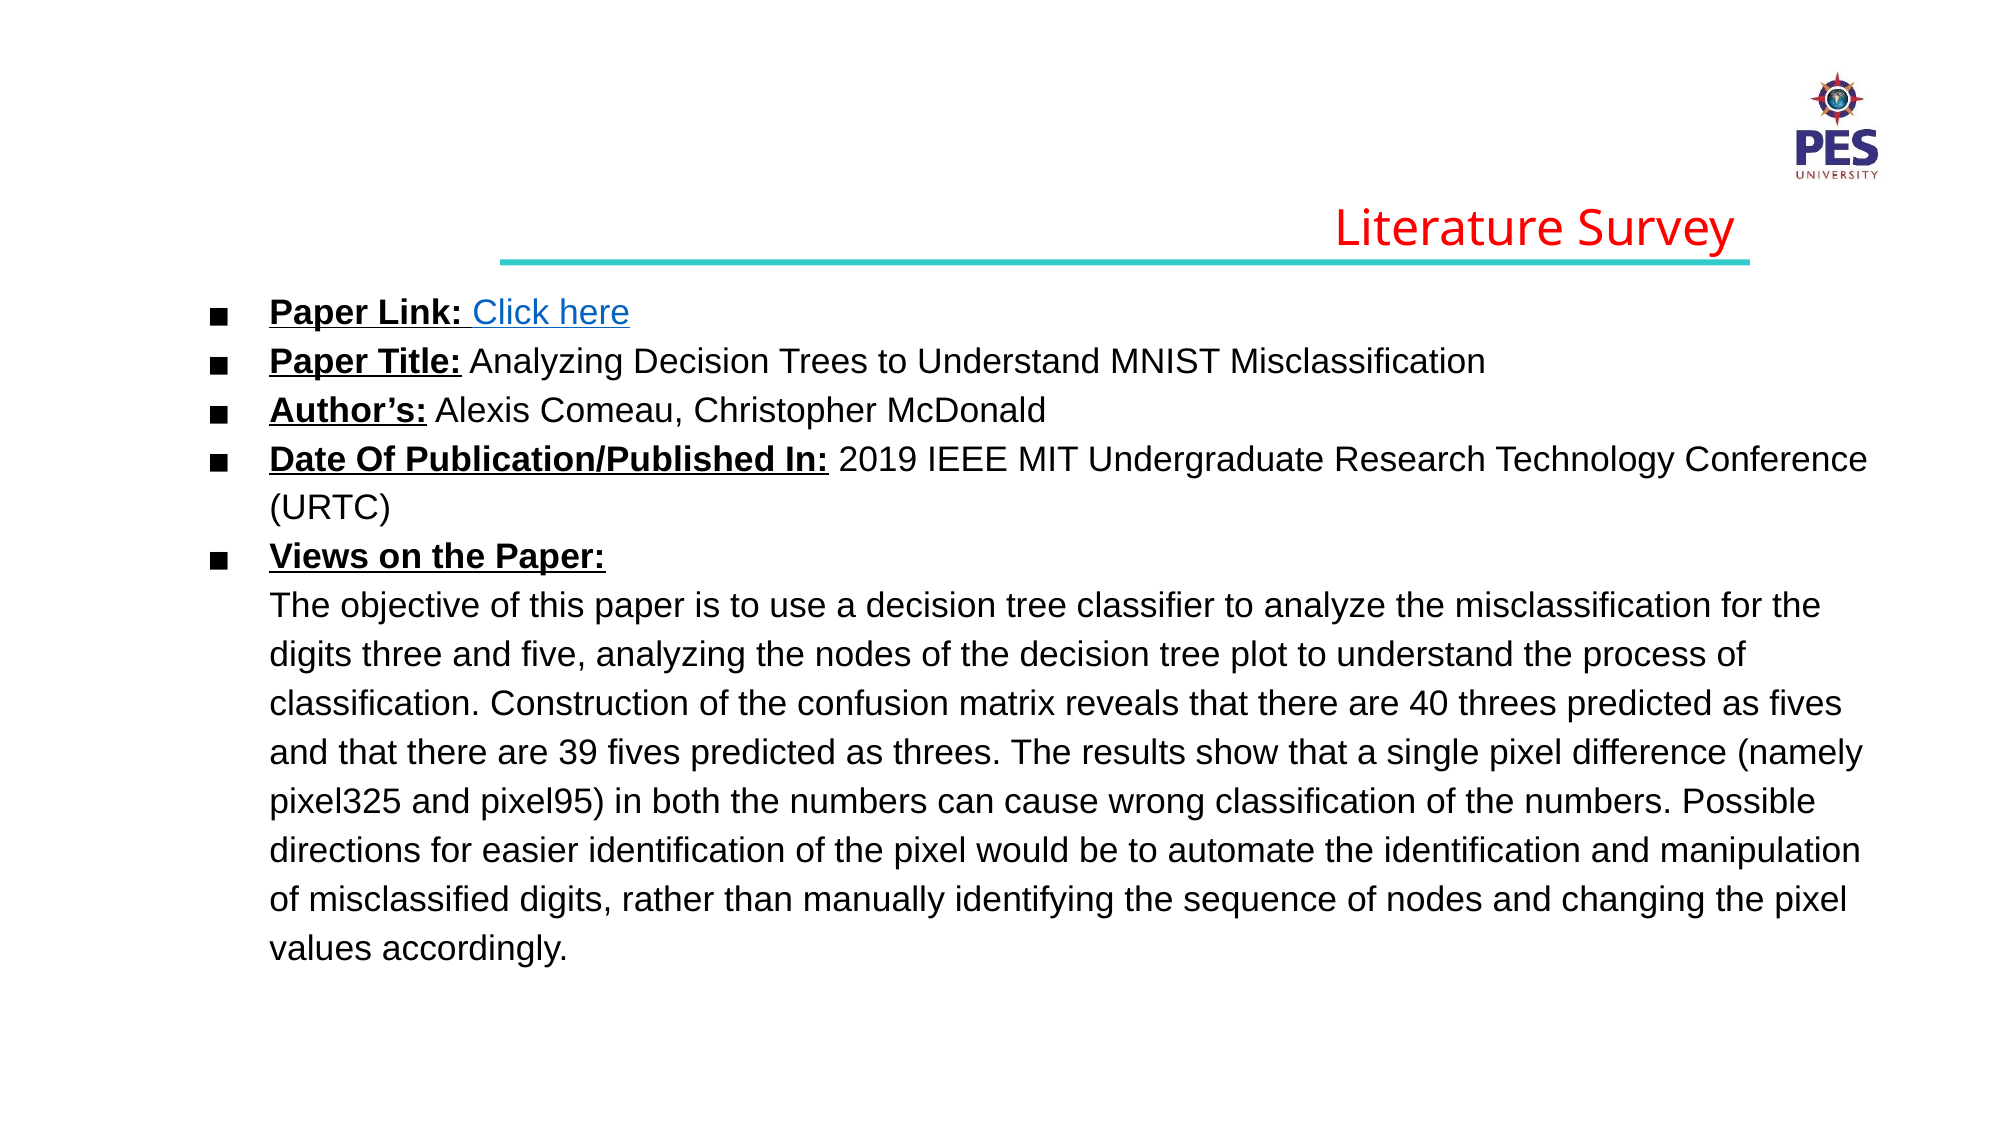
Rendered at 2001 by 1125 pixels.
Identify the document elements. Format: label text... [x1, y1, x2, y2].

text_box [500, 259, 1750, 266]
picture [1749, 37, 1925, 213]
text_box Paper Link: Click here Paper Title: Analyzing Decision Trees to Understand MNIST Misclassification Author’s: Alexis Comeau, Christopher McDonald Date Of Publication/Published In: 2019 IEEE MIT Undergraduate Research Technology Conference (URTC) Views on the Paper: The objective of this paper is to use a decision tree classifier to analyze the misclassification for the digits three and five, analyzing the nodes of the decision tree plot to understand the process of classification. Construction of the confusion matrix reveals that there are 40 threes predicted as fives and that there are 39 fives predicted as threes. The results show that a single pixel difference (namely pixel325 and pixel95) in both the numbers can cause wrong classification of the numbers. Possible directions for easier identification of the pixel would be to automate the identification and manipulation of misclassified digits, rather than manually identifying the sequence of nodes and changing the pixel values accordingly. [179, 275, 1898, 1050]
text_box Literature Survey [687, 187, 1750, 263]
